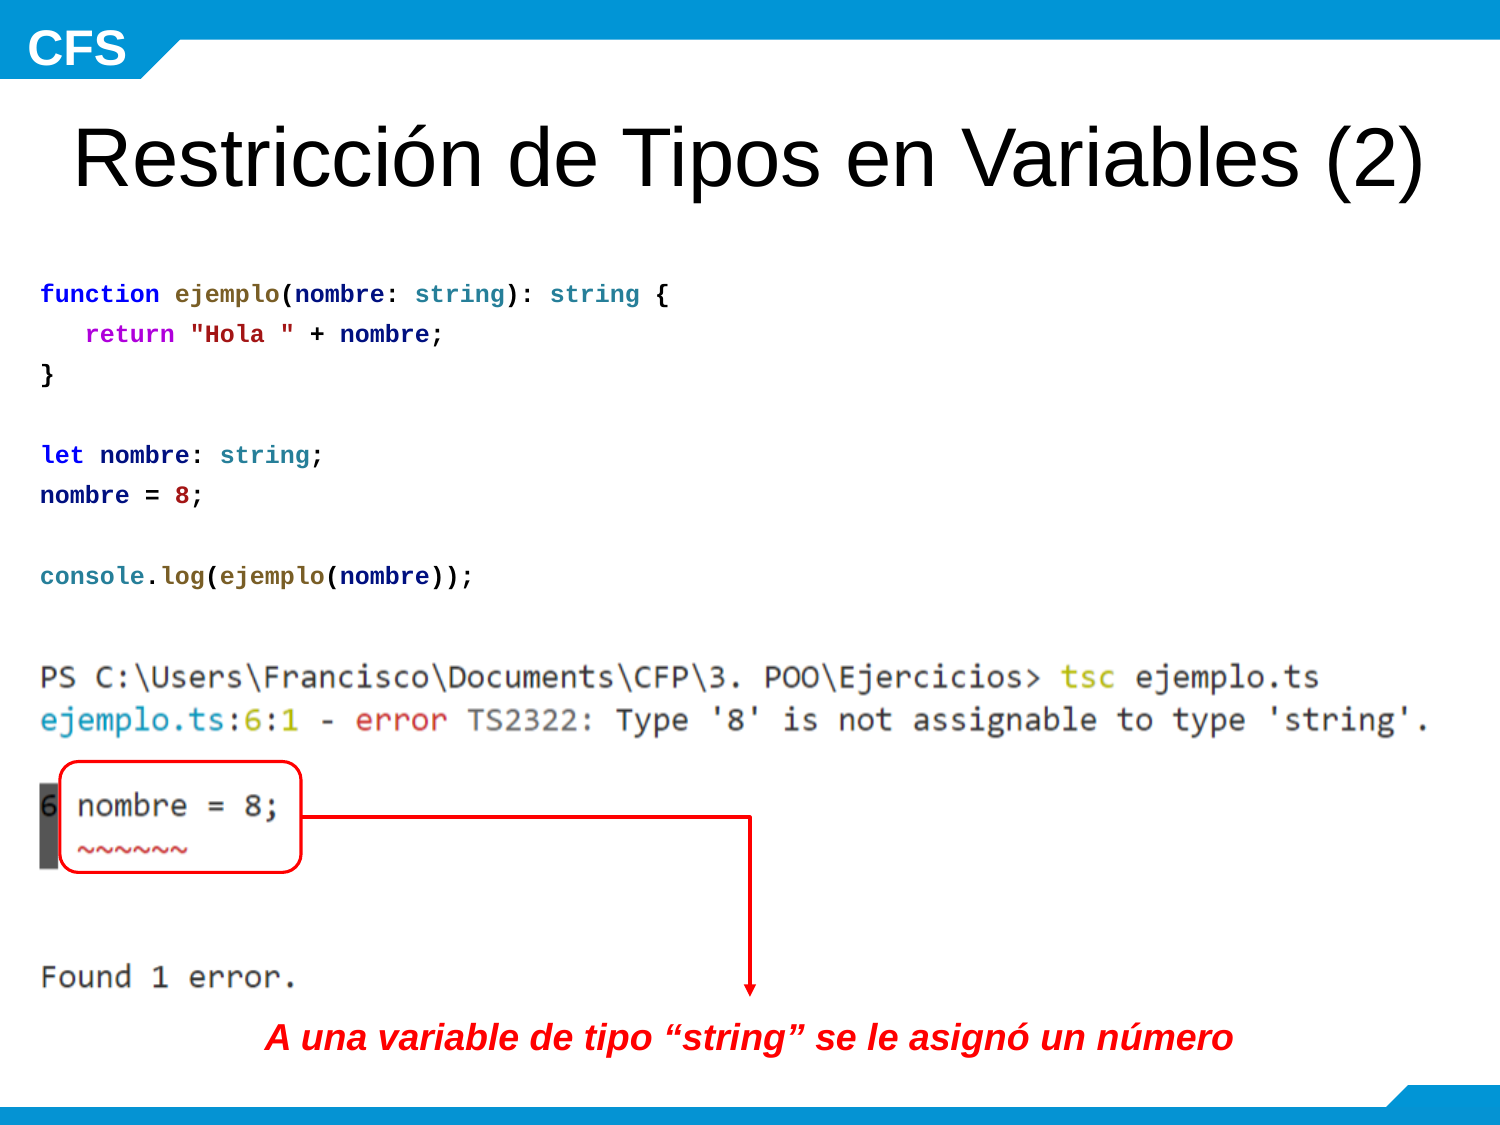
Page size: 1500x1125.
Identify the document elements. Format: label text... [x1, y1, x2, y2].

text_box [300, 816, 751, 998]
text_box A una variable de tipo “string” se le asignó un número [220, 1027, 1280, 1075]
title Restricción de Tipos en Variables (2) [51, 97, 1449, 223]
picture [24, 637, 1476, 1020]
text_box function ejemplo(nombre: string): string { return "Hola " + nombre; } let nombre: string; nombre = 8; console.log(ejemplo(nombre)); [24, 251, 833, 609]
